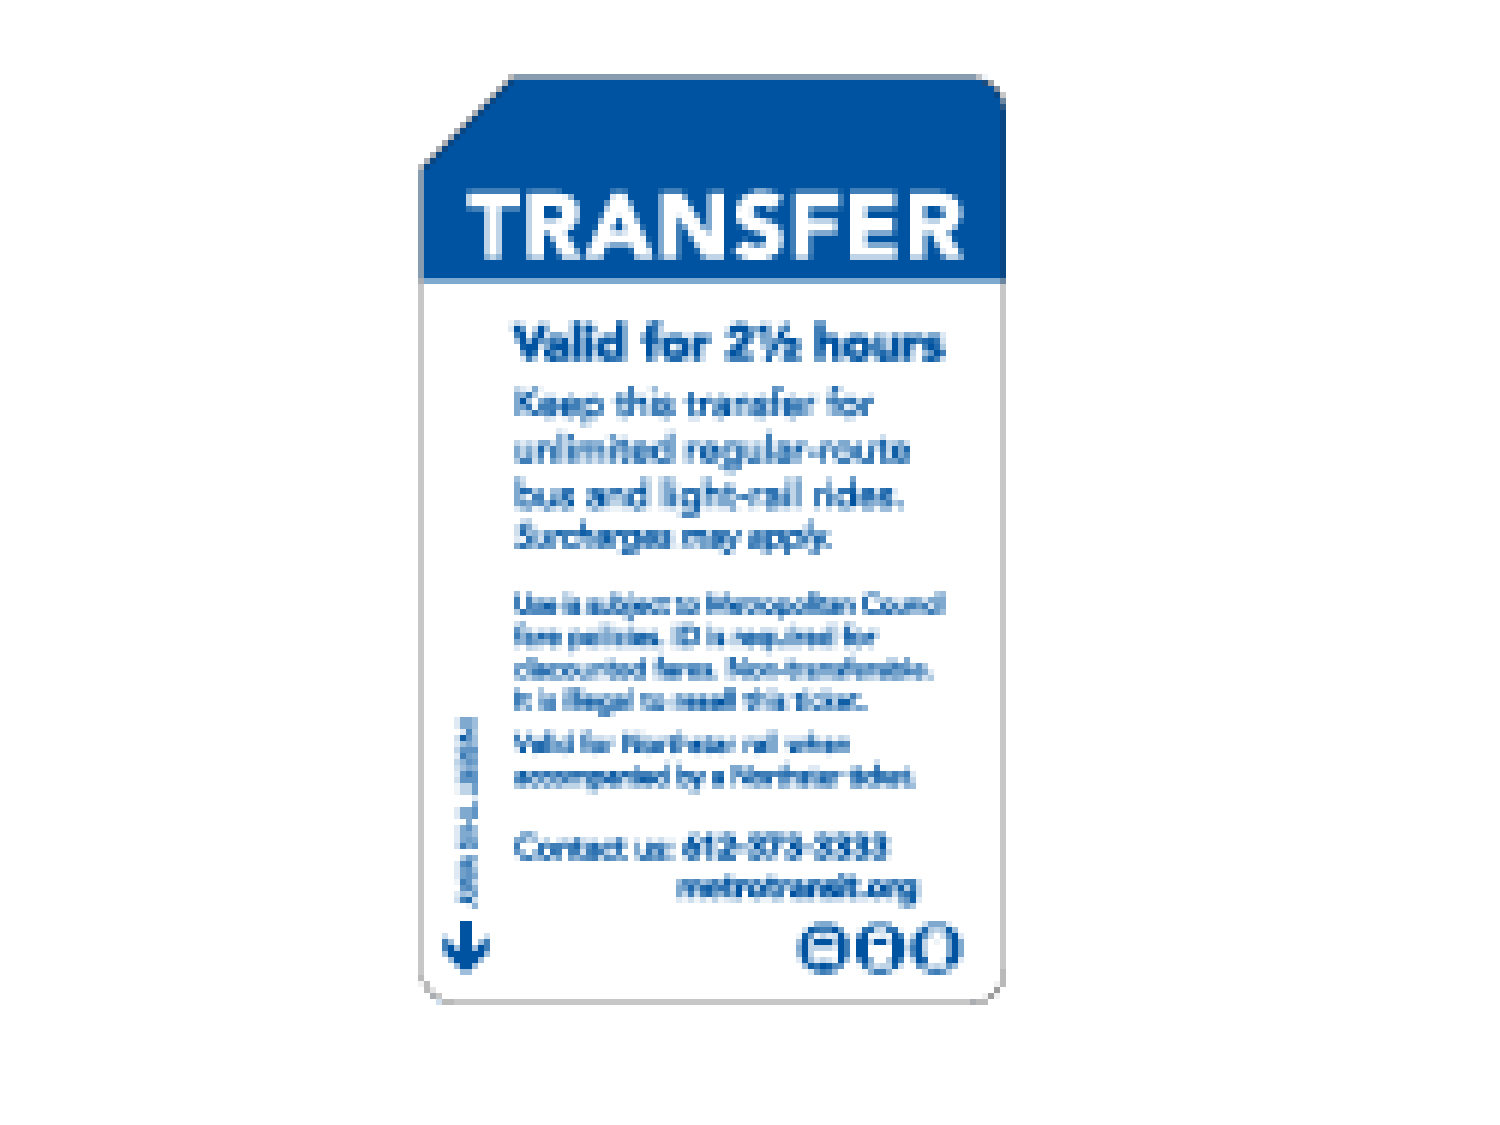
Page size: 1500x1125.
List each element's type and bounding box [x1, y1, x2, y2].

picture [412, 74, 1013, 1012]
